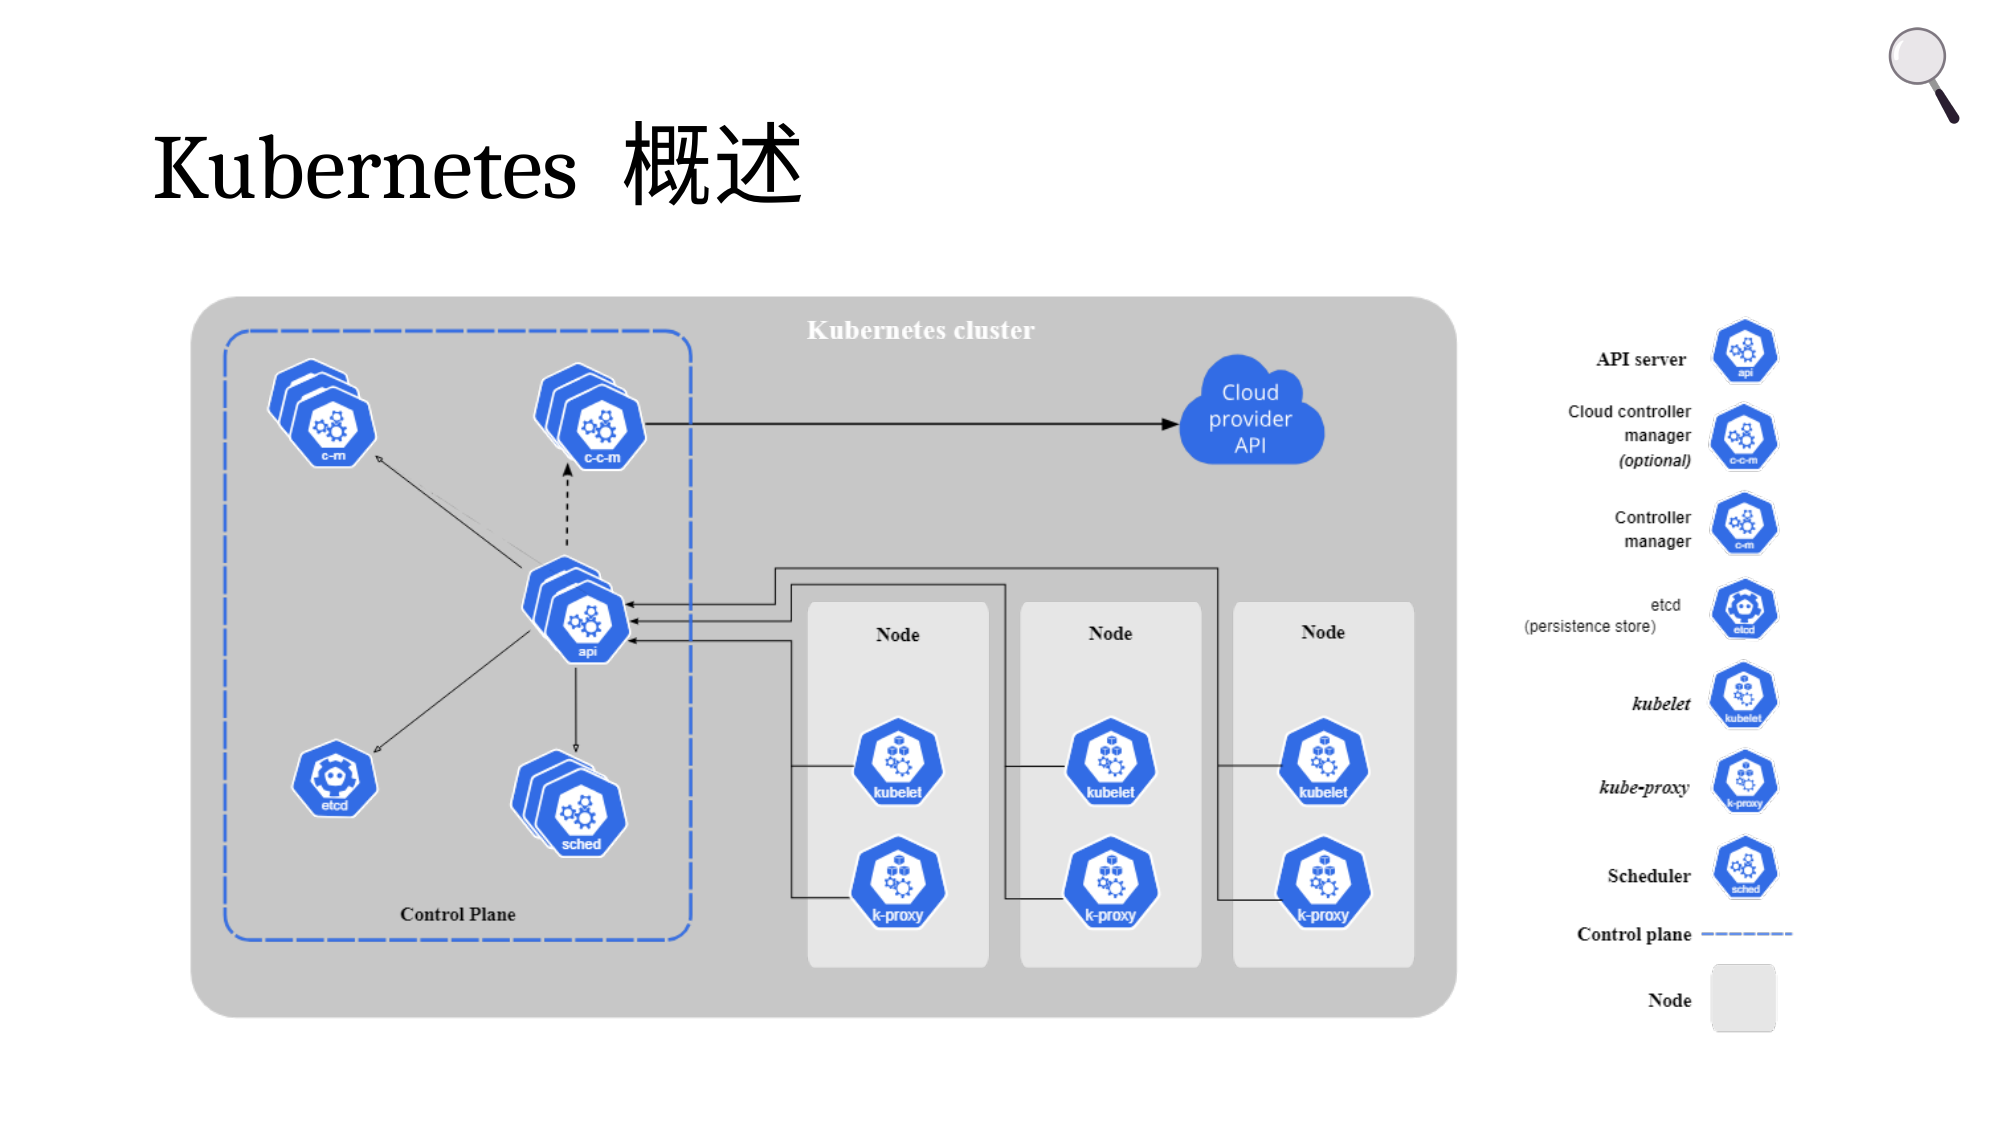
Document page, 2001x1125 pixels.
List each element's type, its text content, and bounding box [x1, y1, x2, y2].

picture [1848, 0, 2000, 152]
picture [171, 277, 1829, 1052]
title Kubernetes 概述 [137, 59, 1863, 278]
